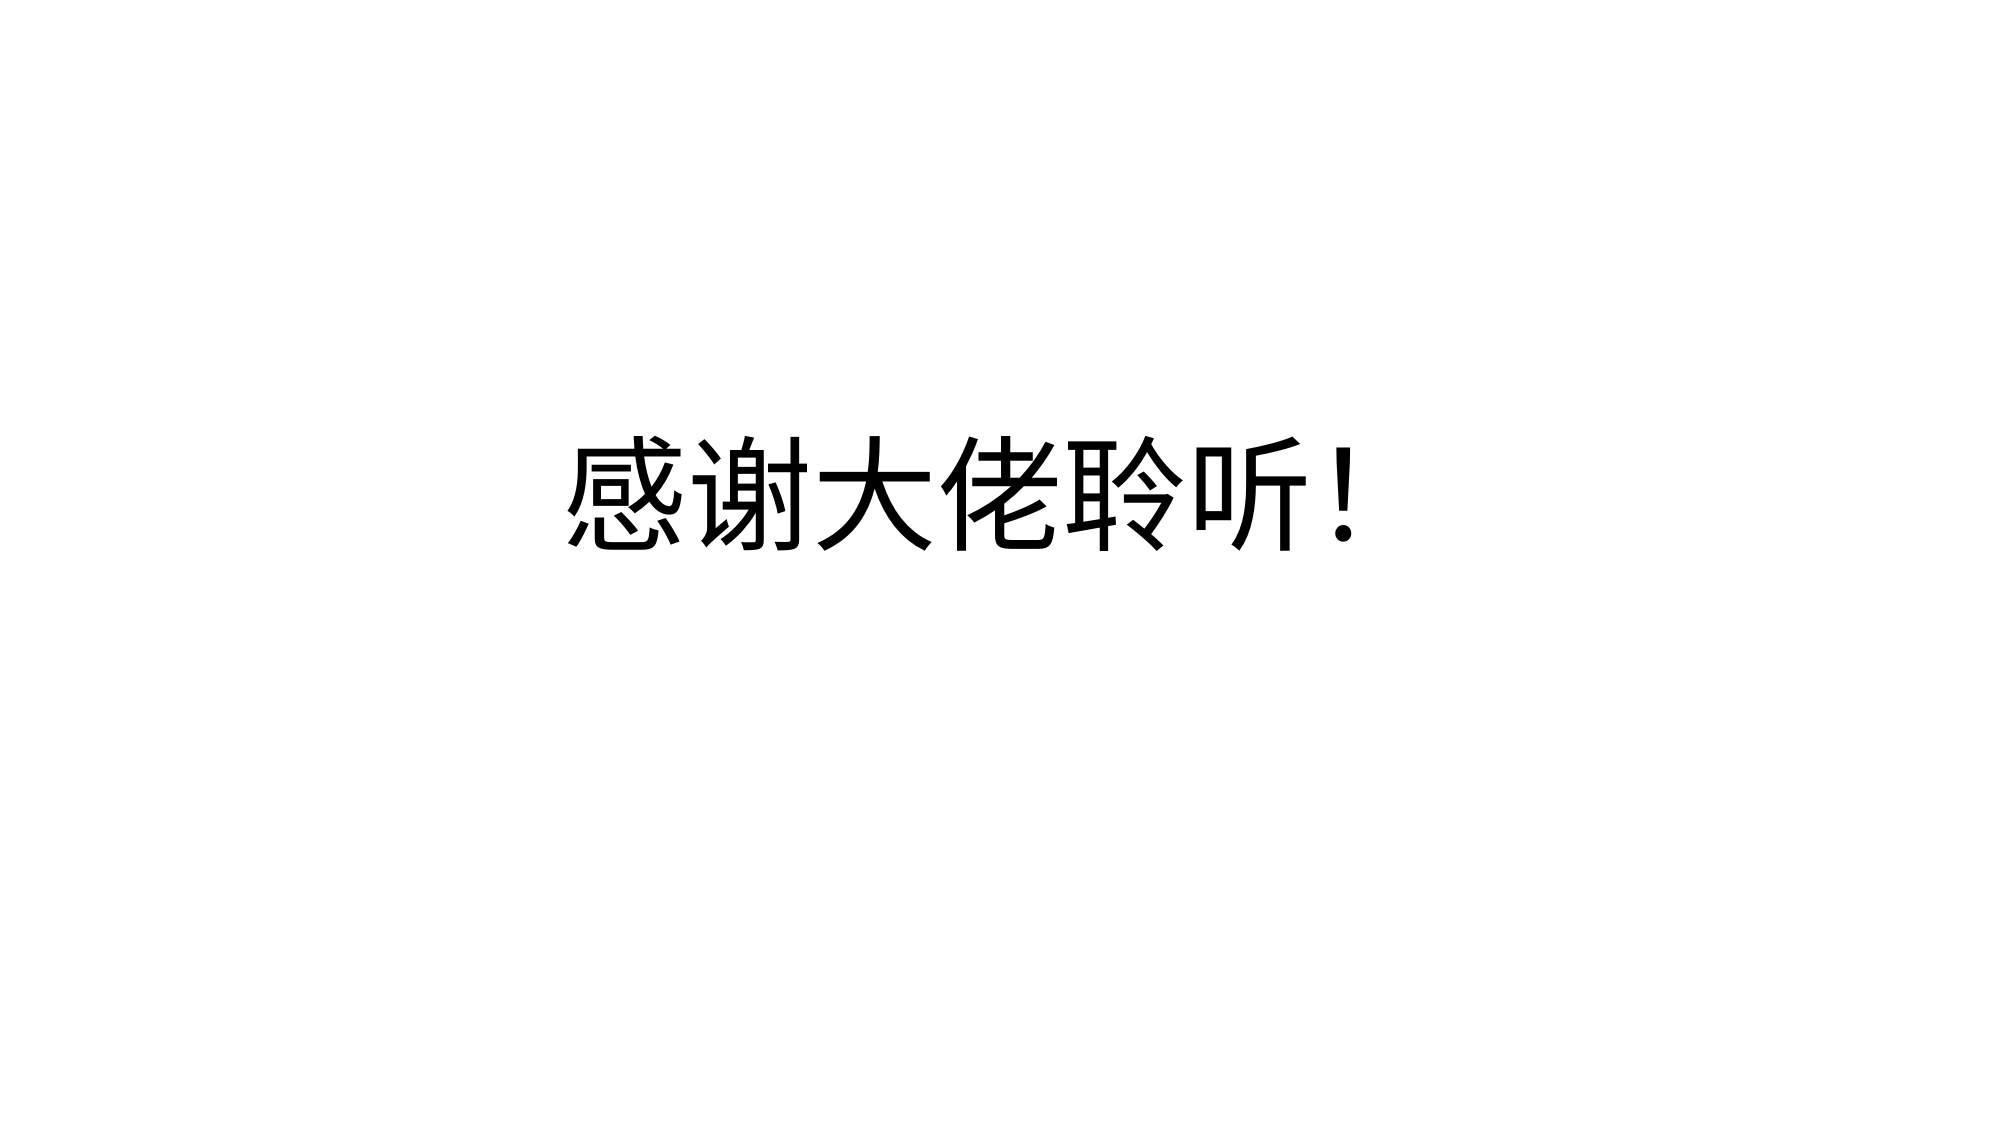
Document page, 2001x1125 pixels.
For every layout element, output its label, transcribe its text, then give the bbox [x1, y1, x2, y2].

title 感谢大佬聆听！ [249, 184, 1750, 576]
